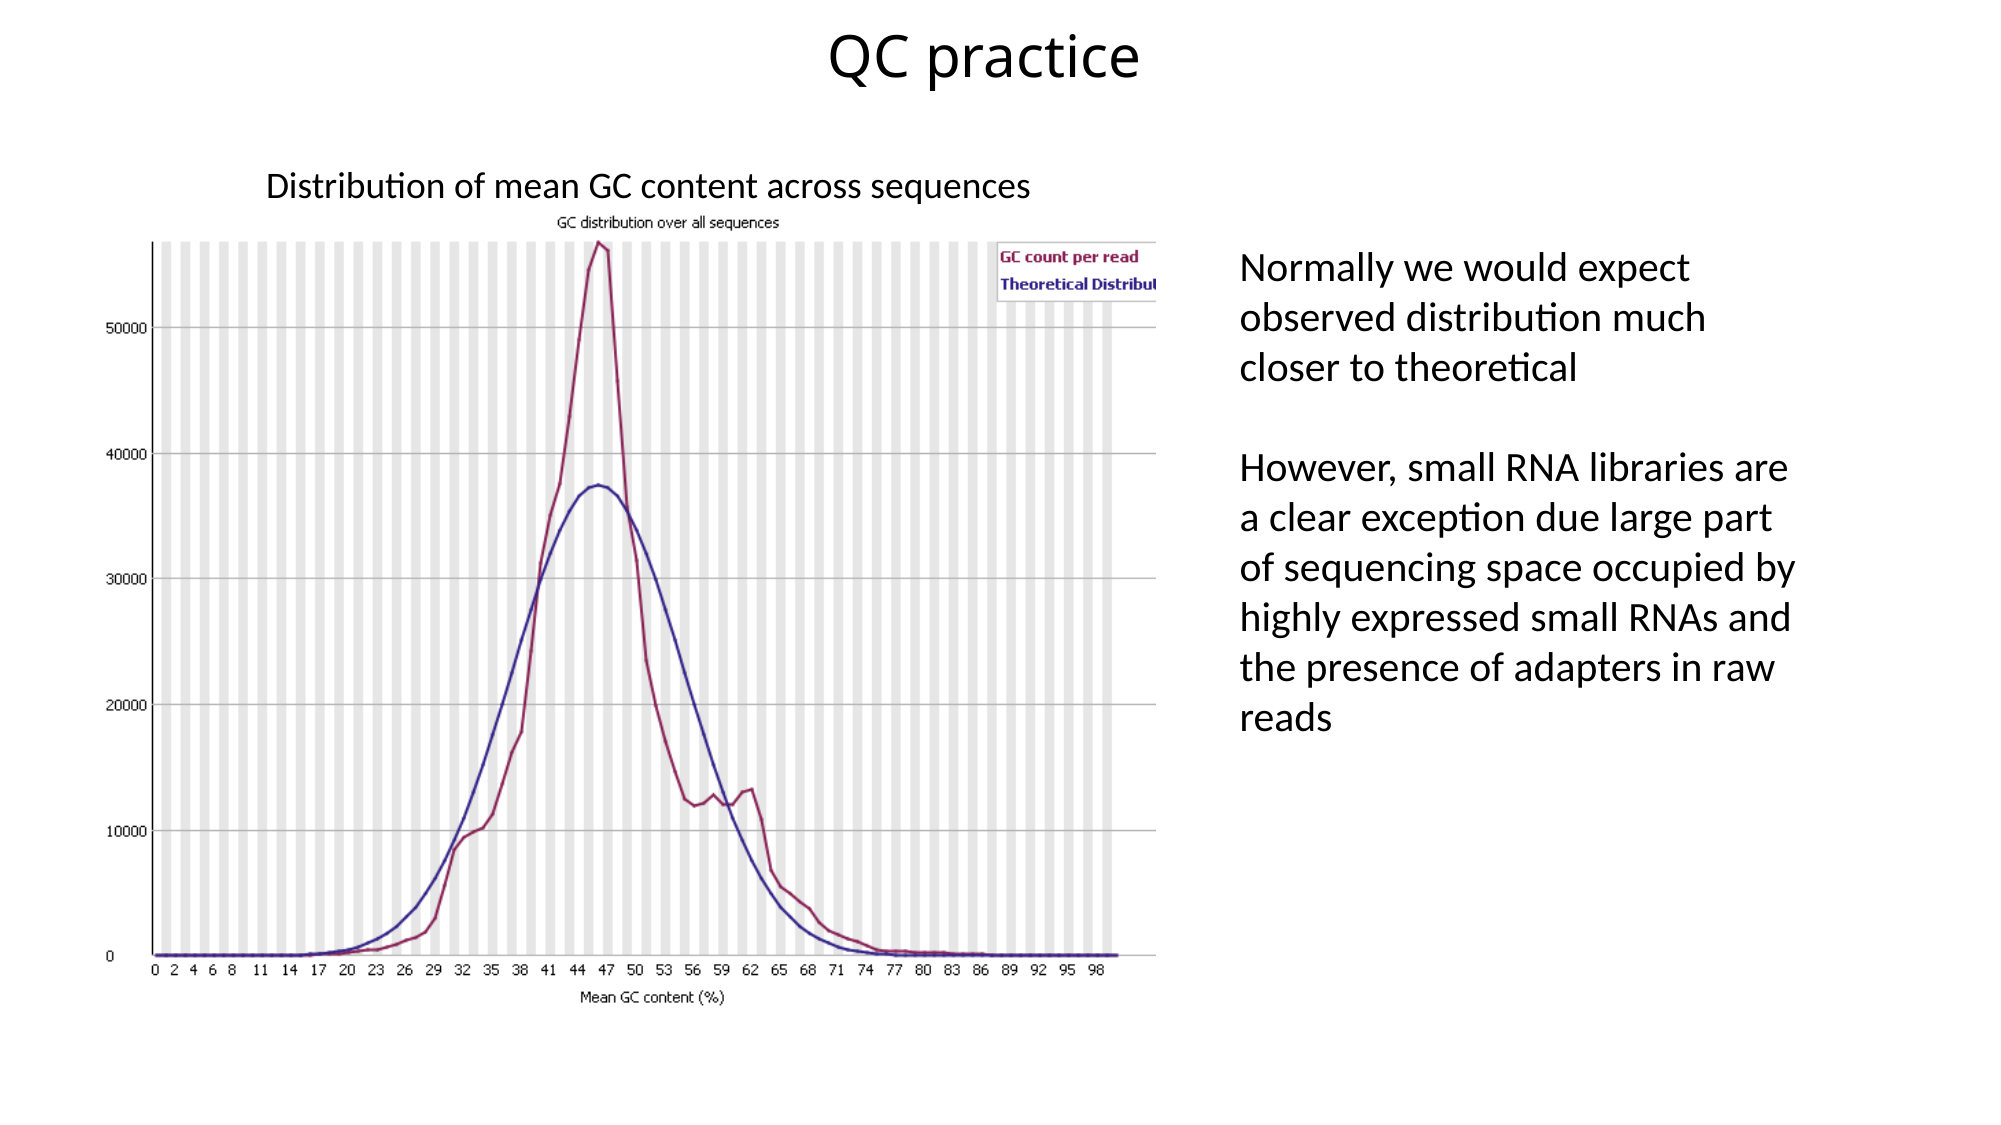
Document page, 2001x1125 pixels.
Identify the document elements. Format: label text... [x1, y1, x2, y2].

text_box Normally we would expect observed distribution much closer to theoretical However, small RNA libraries are a clear exception due large part of sequencing space occupied by highly expressed small RNAs and the presence of adapters in raw reads [1224, 232, 1820, 748]
text_box Distribution of mean GC content across sequences [251, 153, 1047, 198]
text_box QC practice [812, 11, 1157, 97]
picture [104, 198, 1156, 1022]
